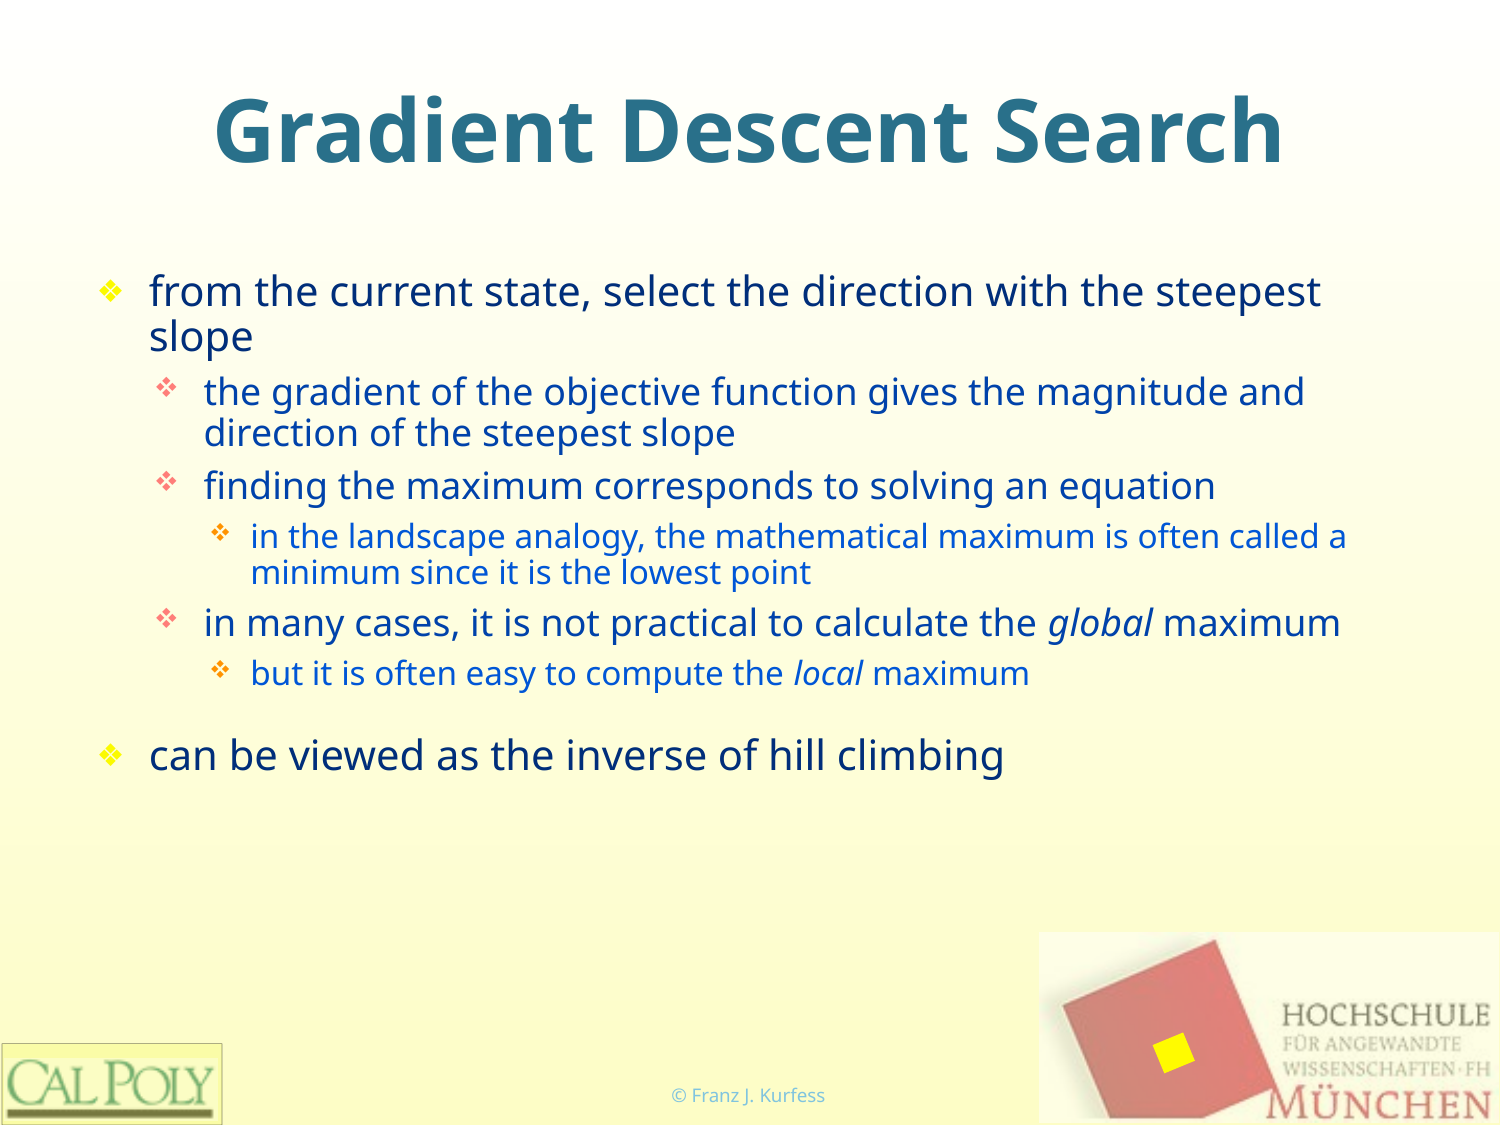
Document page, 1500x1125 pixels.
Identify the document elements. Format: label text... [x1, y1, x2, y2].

slide_number [1152, 1032, 1196, 1074]
text_box [1039, 932, 1499, 1123]
title Gradient Descent Search [90, 0, 1410, 255]
list from the current state, select the direction with the steepest slope the gradient of the objective function gives the magnitude and direction of the steepest slope finding the maximum corresponds to solving an equation in the landscape analogy, the mathematical maximum is often called a minimum since it is the lowest point in many cases, it is not practical to calculate the global maximum but it is often easy to compute the local maximum can be viewed as the inverse of hill climbing [90, 264, 1410, 1049]
